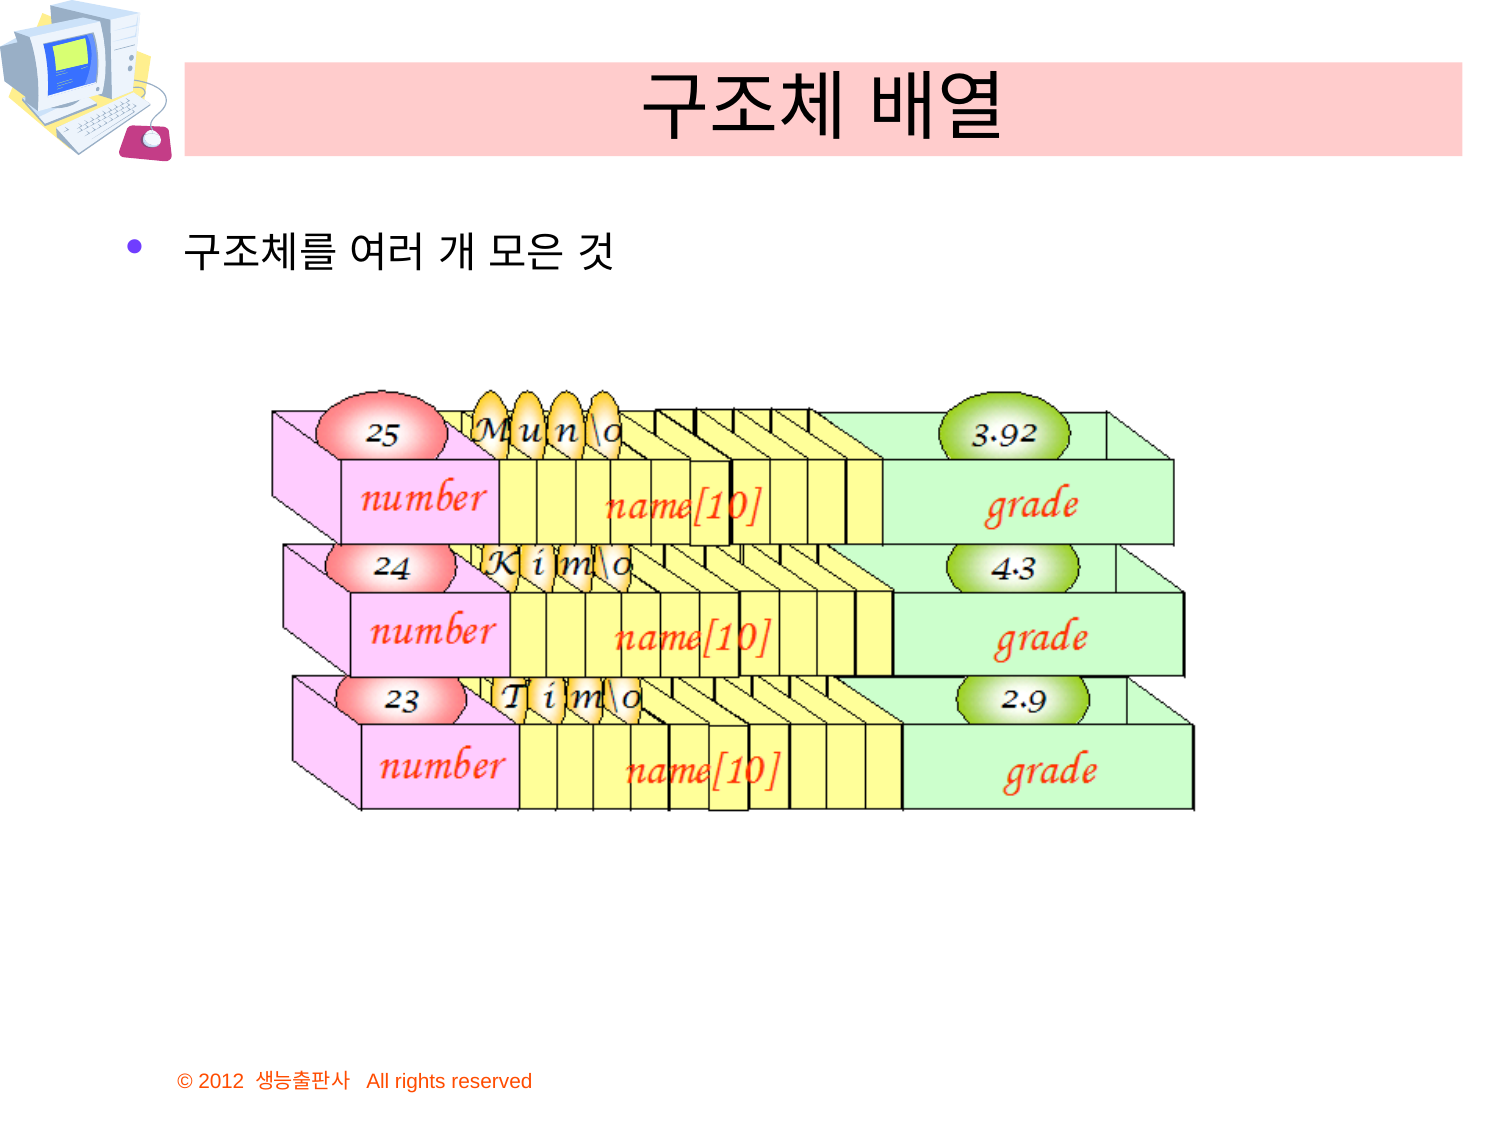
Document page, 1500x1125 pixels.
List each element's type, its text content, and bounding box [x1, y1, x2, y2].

list 구조체를 여러 개 모은 것 [112, 218, 1460, 900]
picture [253, 373, 1236, 835]
title 구조체 배열 [184, 62, 1463, 157]
